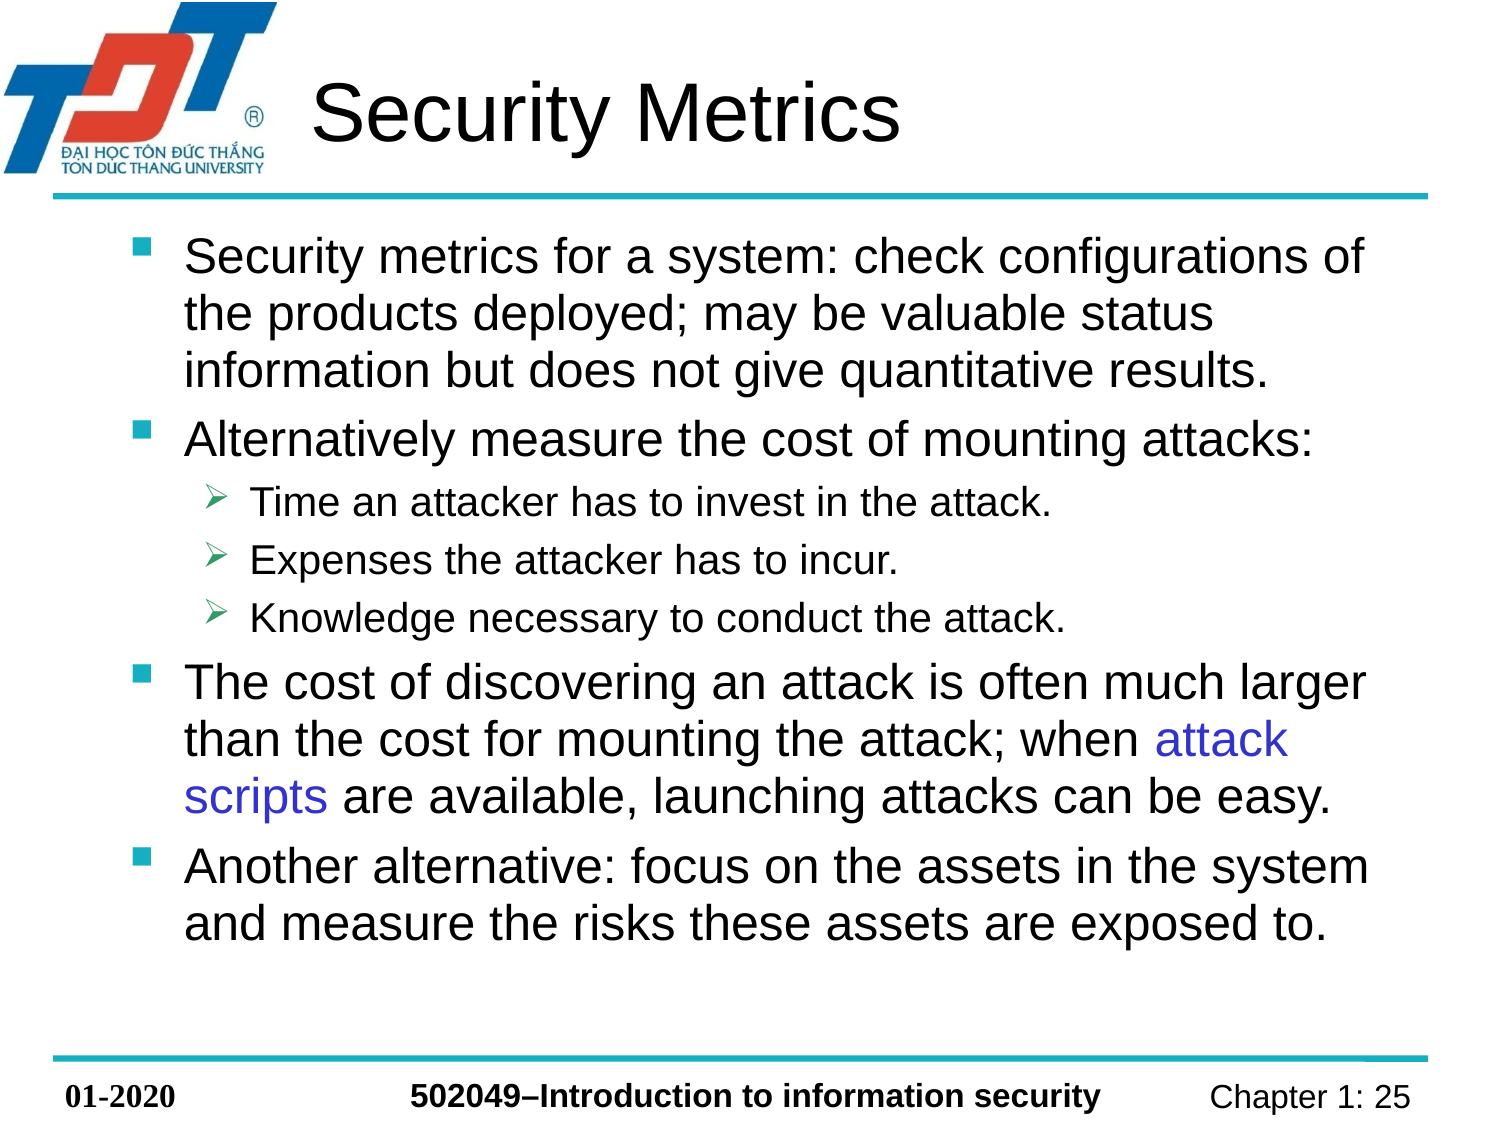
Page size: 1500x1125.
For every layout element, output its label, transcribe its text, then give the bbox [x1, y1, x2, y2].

picture [3, 2, 277, 174]
title Security Metrics [295, 42, 1500, 173]
list Security metrics for a system: check configurations of the products deployed; may be valuable status information but does not give quantitative results. Alternatively measure the cost of mounting attacks: Time an attacker has to invest in the attack. Expenses the attacker has to incur. Knowledge necessary to conduct the attack. The cost of discovering an attack is often much larger than the cost for mounting the attack; when attack scripts are available, launching attacks can be easy. Another alternative: focus on the assets in the system and measure the risks these assets are exposed to. [112, 220, 1388, 1035]
